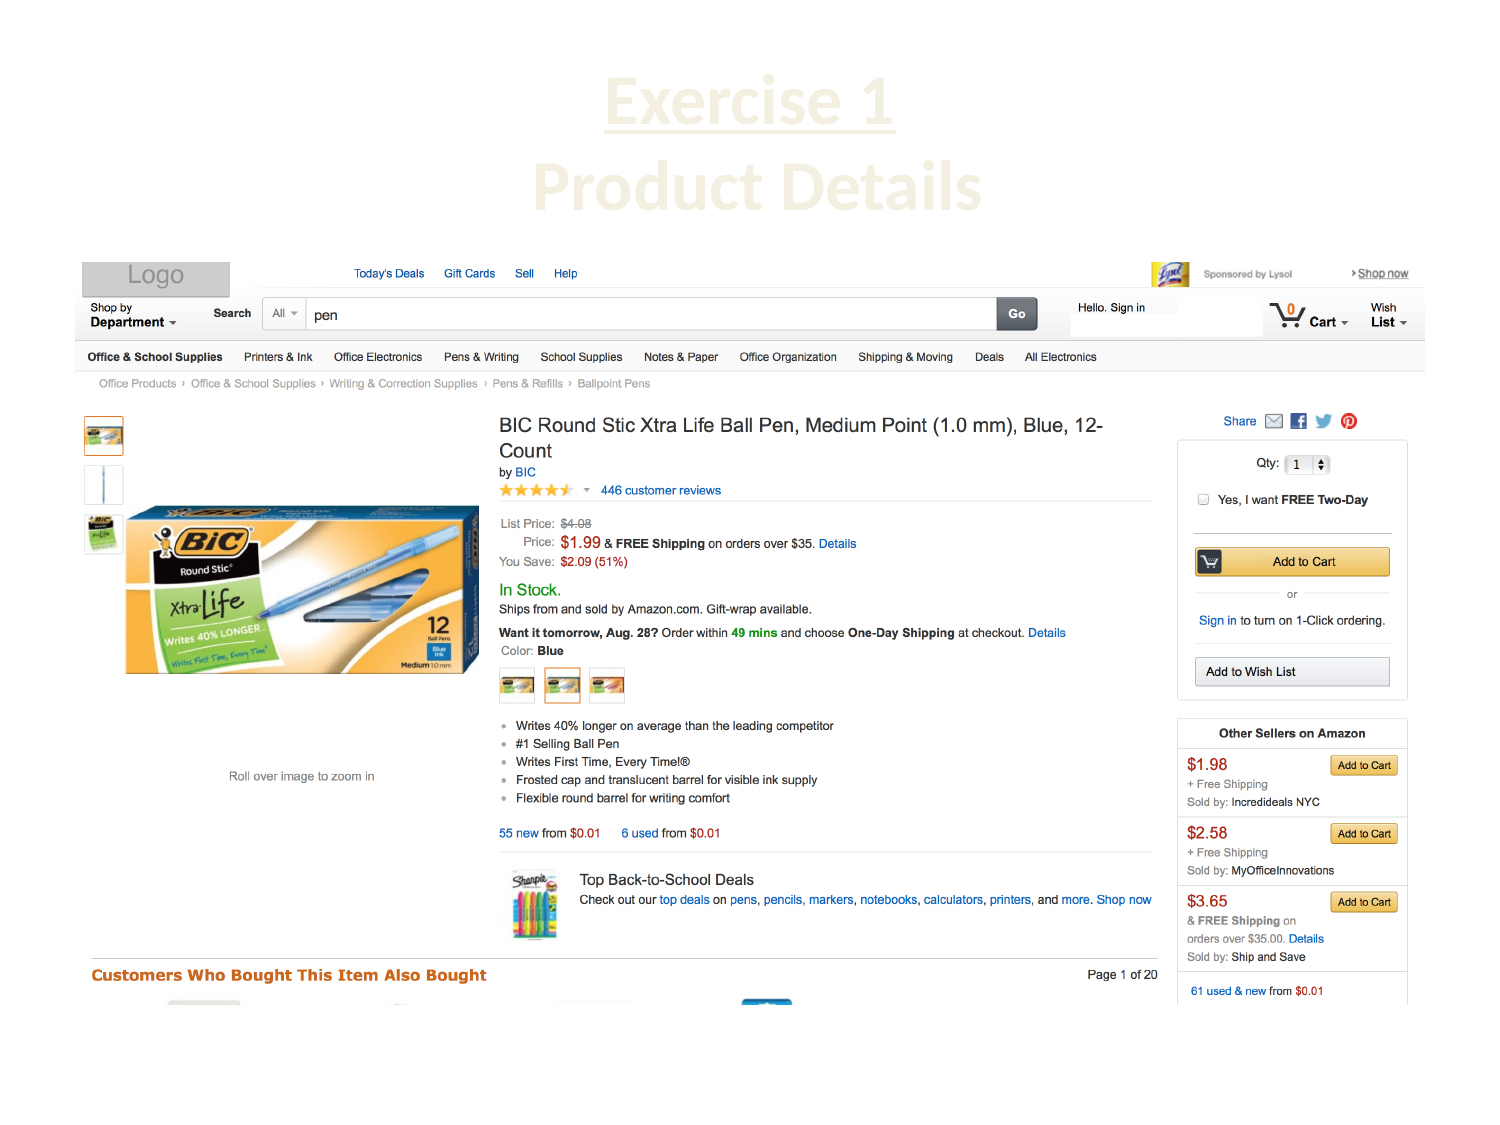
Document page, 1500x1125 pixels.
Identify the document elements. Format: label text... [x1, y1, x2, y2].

title Exercise 1 Product Details [75, 45, 1425, 233]
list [74, 262, 1426, 1006]
